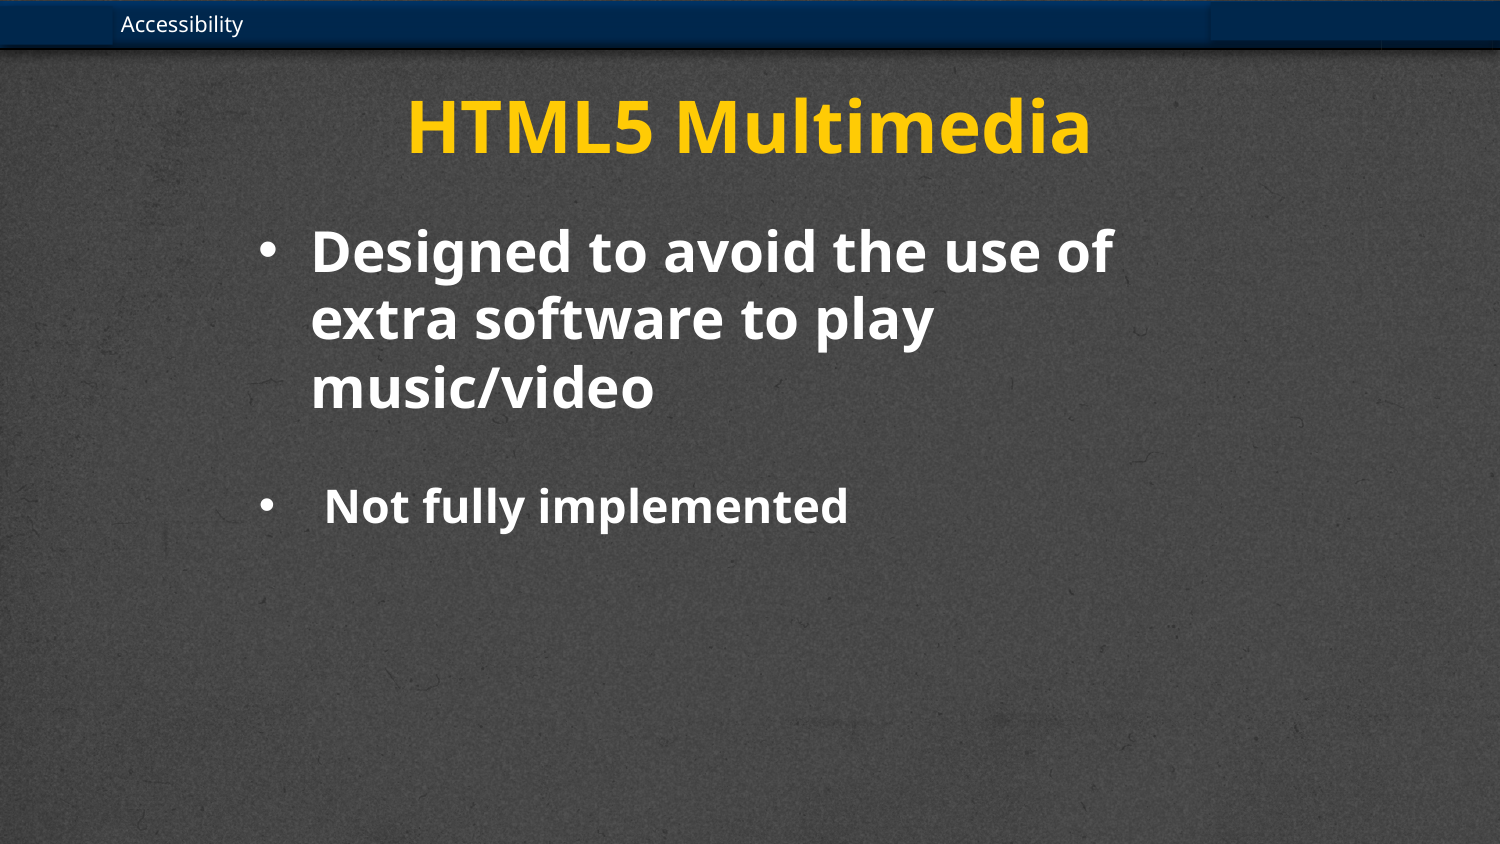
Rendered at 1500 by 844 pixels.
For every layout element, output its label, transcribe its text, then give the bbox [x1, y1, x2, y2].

list Designed to avoid the use of extra software to play music/video Not fully implemented [243, 207, 1257, 541]
title HTML5 Multimedia [231, 73, 1269, 160]
picture [0, 0, 1500, 844]
